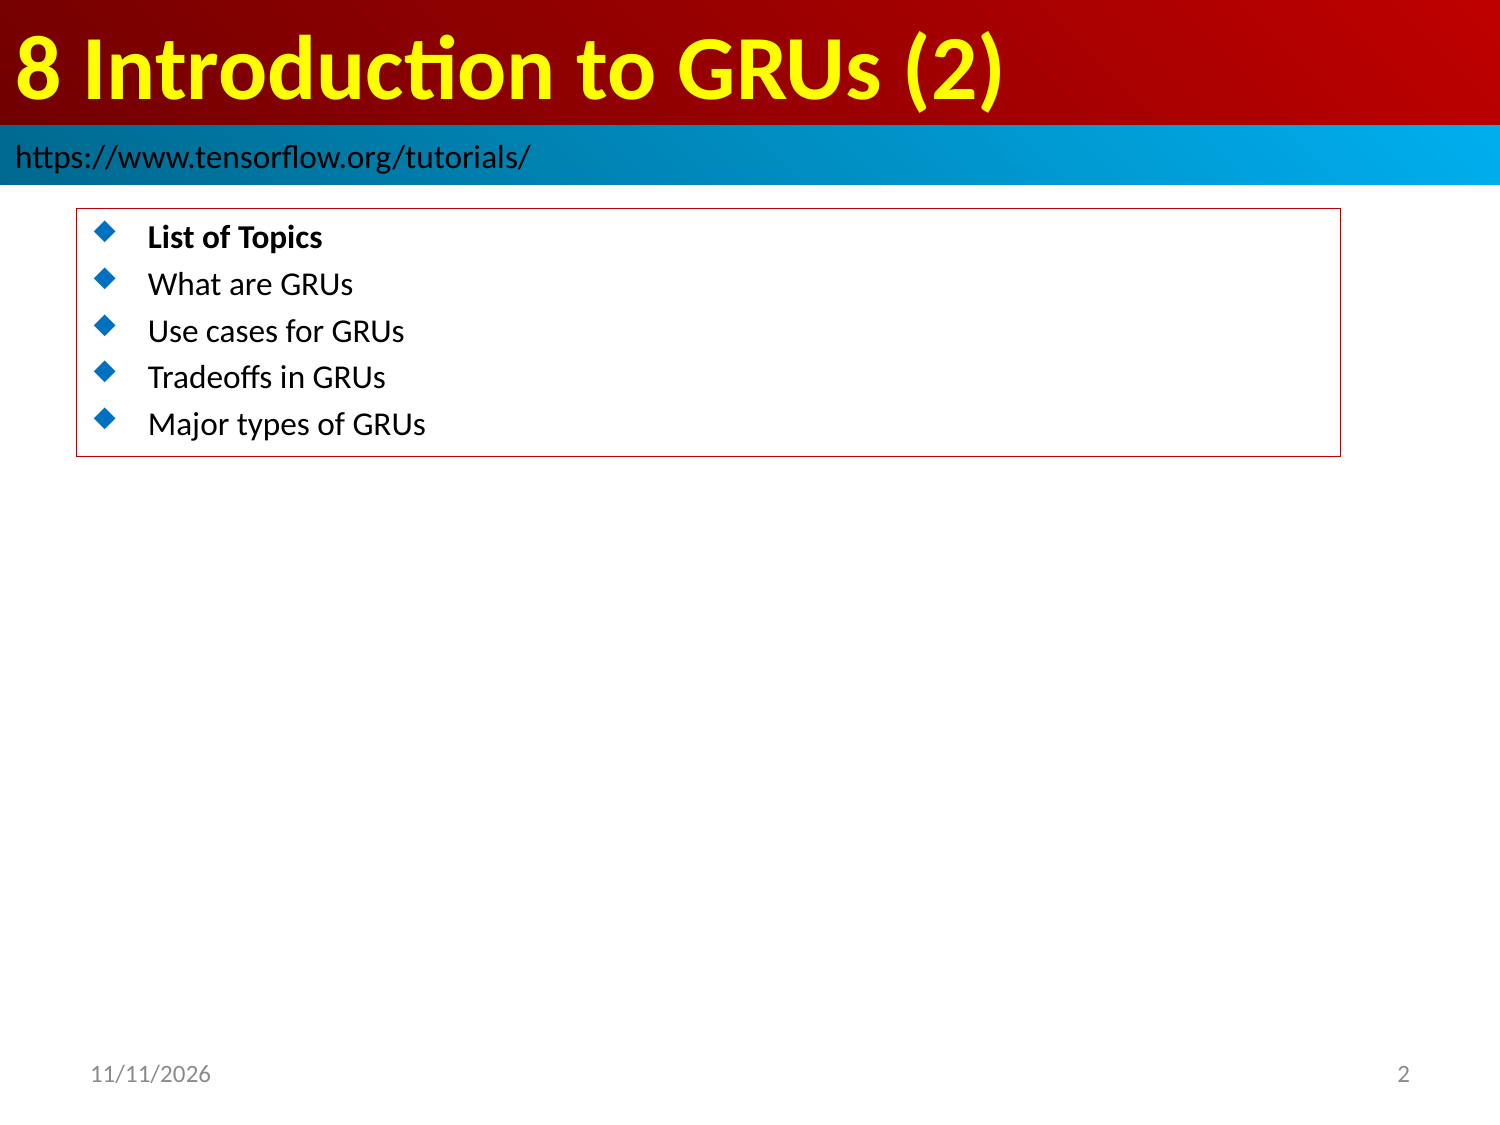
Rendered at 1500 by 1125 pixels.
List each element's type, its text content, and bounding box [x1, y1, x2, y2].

text_box https://www.tensorflow.org/tutorials/ [0, 125, 1500, 185]
title 8 Introduction to GRUs (2) [0, 0, 1500, 125]
subtitle List of Topics What are GRUs Use cases for GRUs Tradeoffs in GRUs Major types of GRUs [76, 208, 1341, 457]
slide_number 2 [1074, 1042, 1425, 1103]
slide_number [75, 1042, 425, 1103]
